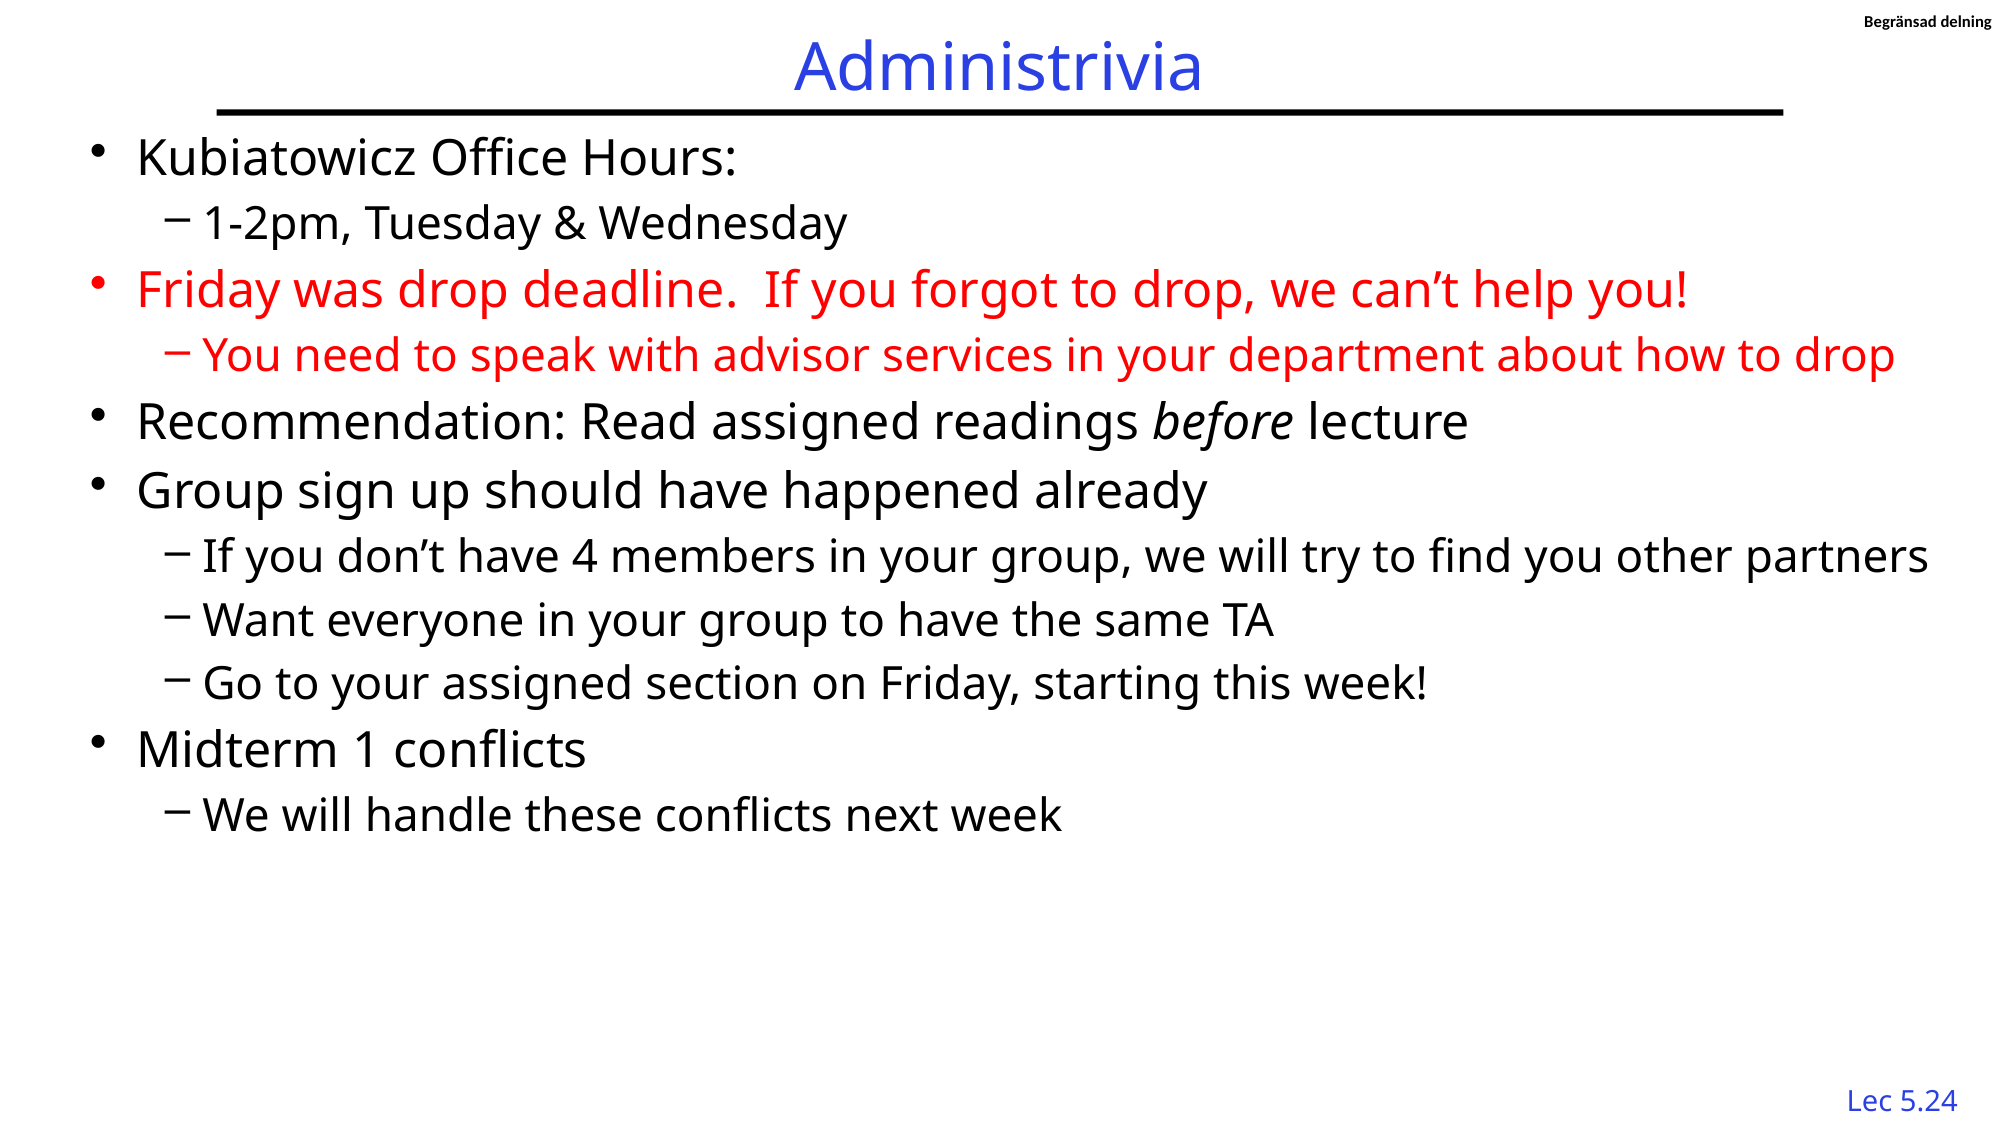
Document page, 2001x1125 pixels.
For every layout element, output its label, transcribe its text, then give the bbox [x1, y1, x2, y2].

list Kubiatowicz Office Hours: 1-2pm, Tuesday & Wednesday Friday was drop deadline. If you forgot to drop, we can’t help you! You need to speak with advisor services in your department about how to drop Recommendation: Read assigned readings before lecture Group sign up should have happened already If you don’t have 4 members in your group, we will try to find you other partners Want everyone in your group to have the same TA Go to your assigned section on Friday, starting this week! Midterm 1 conflicts We will handle these conflicts next week [75, 125, 1950, 1088]
title Administrivia [216, 24, 1784, 113]
